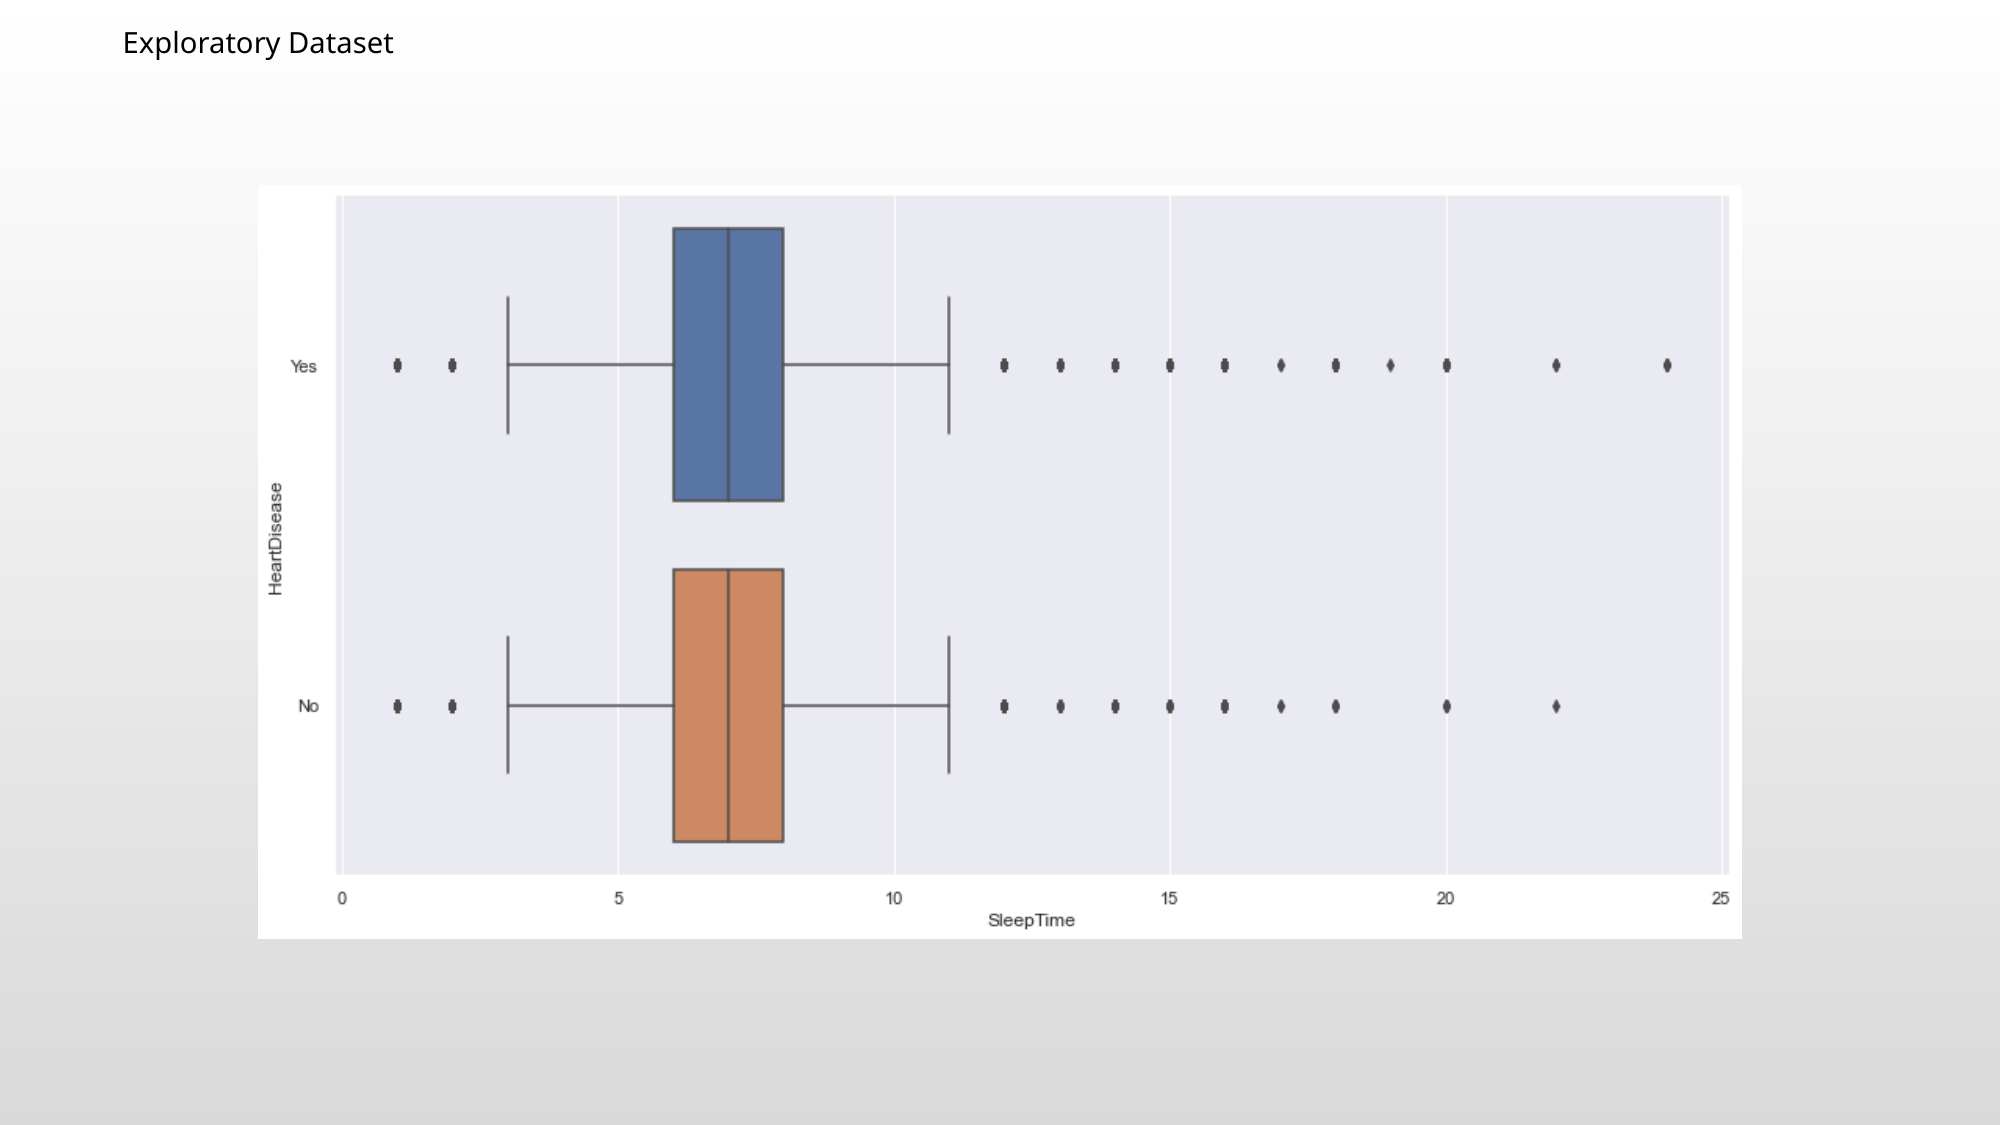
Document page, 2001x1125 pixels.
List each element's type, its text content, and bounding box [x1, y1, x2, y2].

text_box Exploratory Dataset [108, 16, 1248, 68]
picture [258, 185, 1742, 940]
